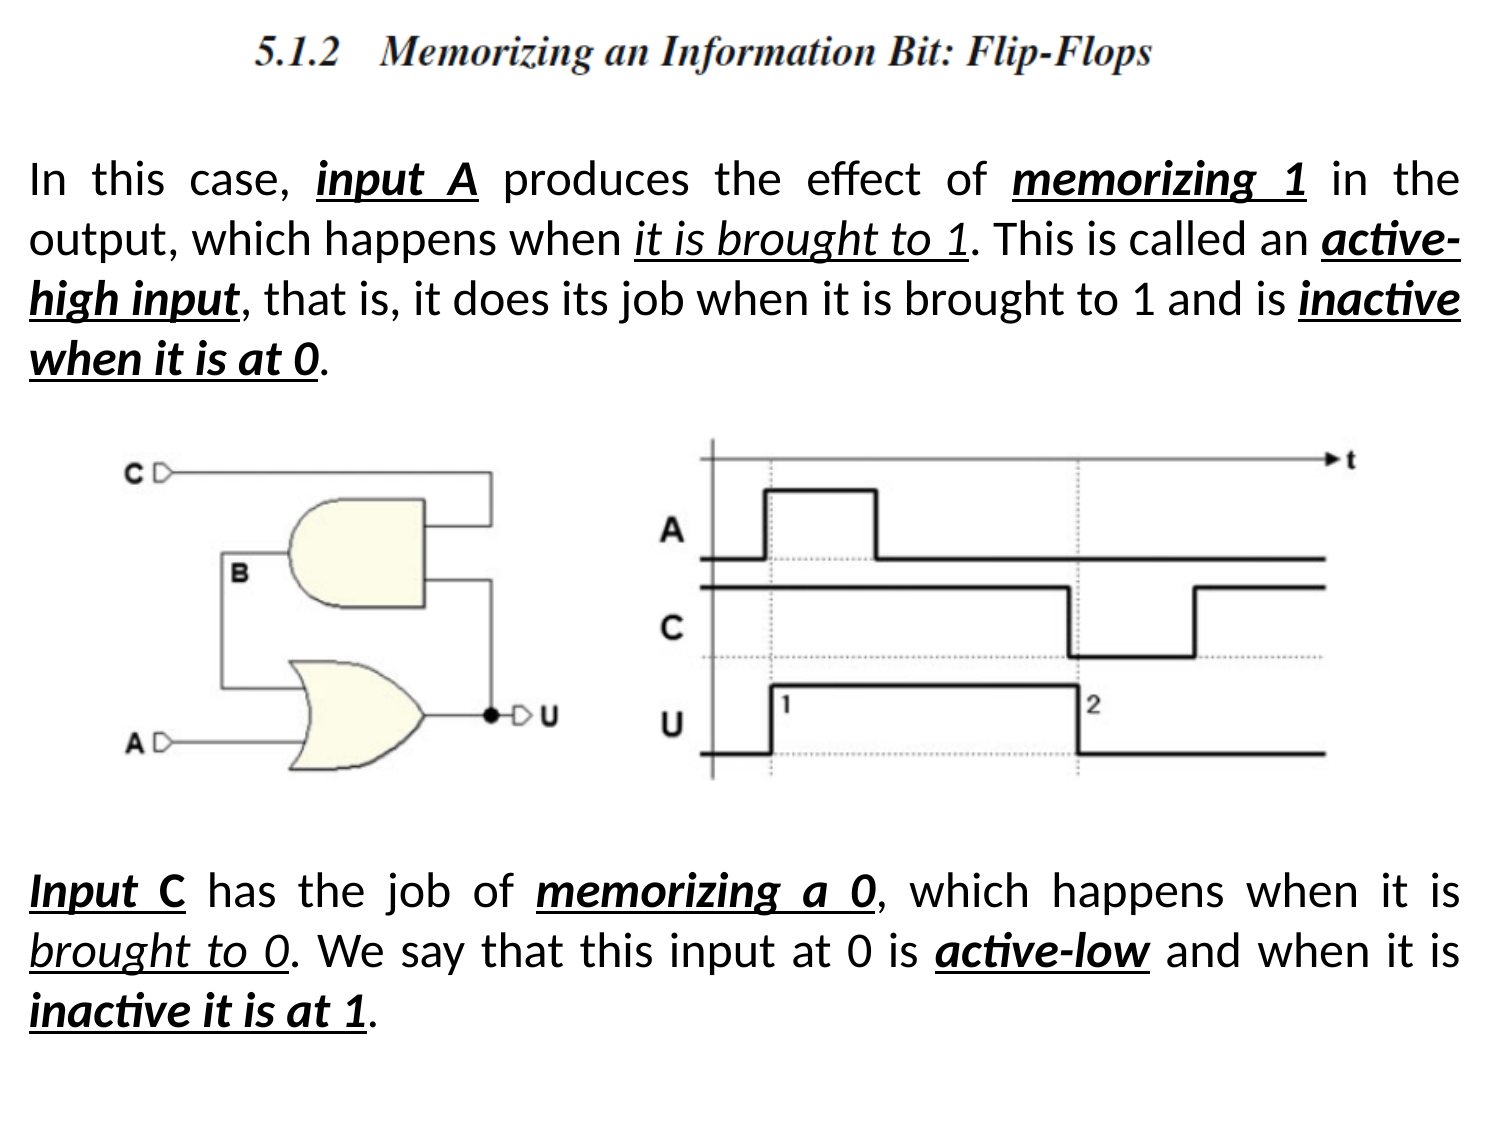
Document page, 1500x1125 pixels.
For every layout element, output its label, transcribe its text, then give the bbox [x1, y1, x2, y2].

text_box In this case, input A produces the effect of memorizing 1 in the output, which happens when it is brought to 1. This is called an active-high input, that is, it does its job when it is brought to 1 and is inactive when it is at 0. [13, 138, 1476, 393]
picture [253, 18, 1156, 81]
text_box Input C has the job of memorizing a 0, which happens when it is brought to 0. We say that this input at 0 is active-low and when it is inactive it is at 1. [13, 849, 1476, 1045]
picture [106, 432, 1377, 799]
